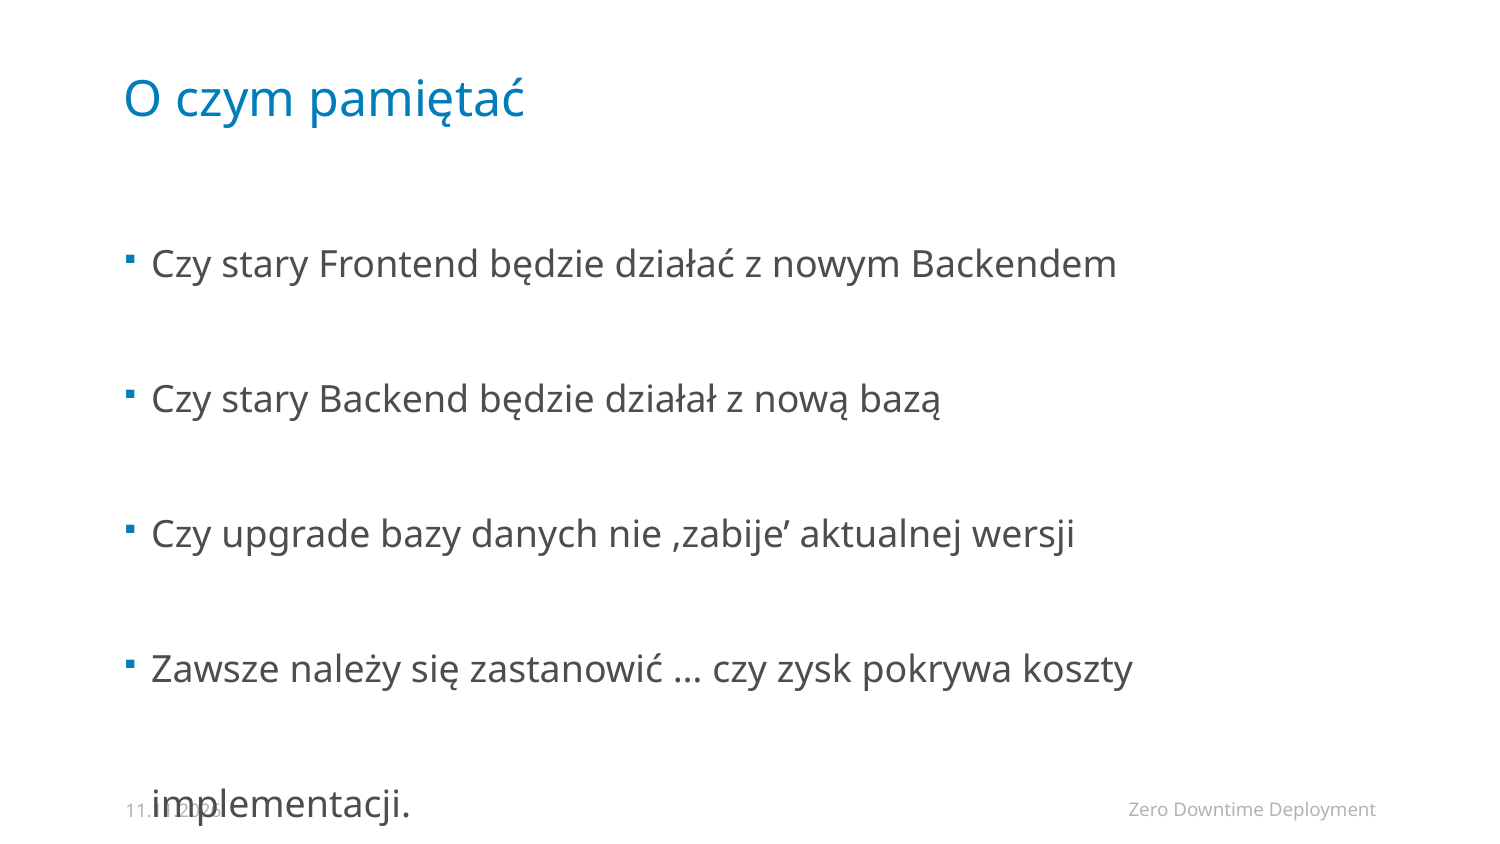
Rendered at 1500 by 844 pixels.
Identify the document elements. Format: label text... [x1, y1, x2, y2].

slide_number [125, 778, 1034, 844]
footer Zero Downtime Deployment [1080, 777, 1376, 844]
list Czy stary Frontend będzie działać z nowym Backendem Czy stary Backend będzie działał z nową bazą Czy upgrade bazy danych nie ‚zabije’ aktualnej wersji Zawsze należy się zastanowić … czy zysk pokrywa koszty implementacji. [123, 150, 1376, 777]
title O czym pamiętać [123, 67, 1376, 127]
